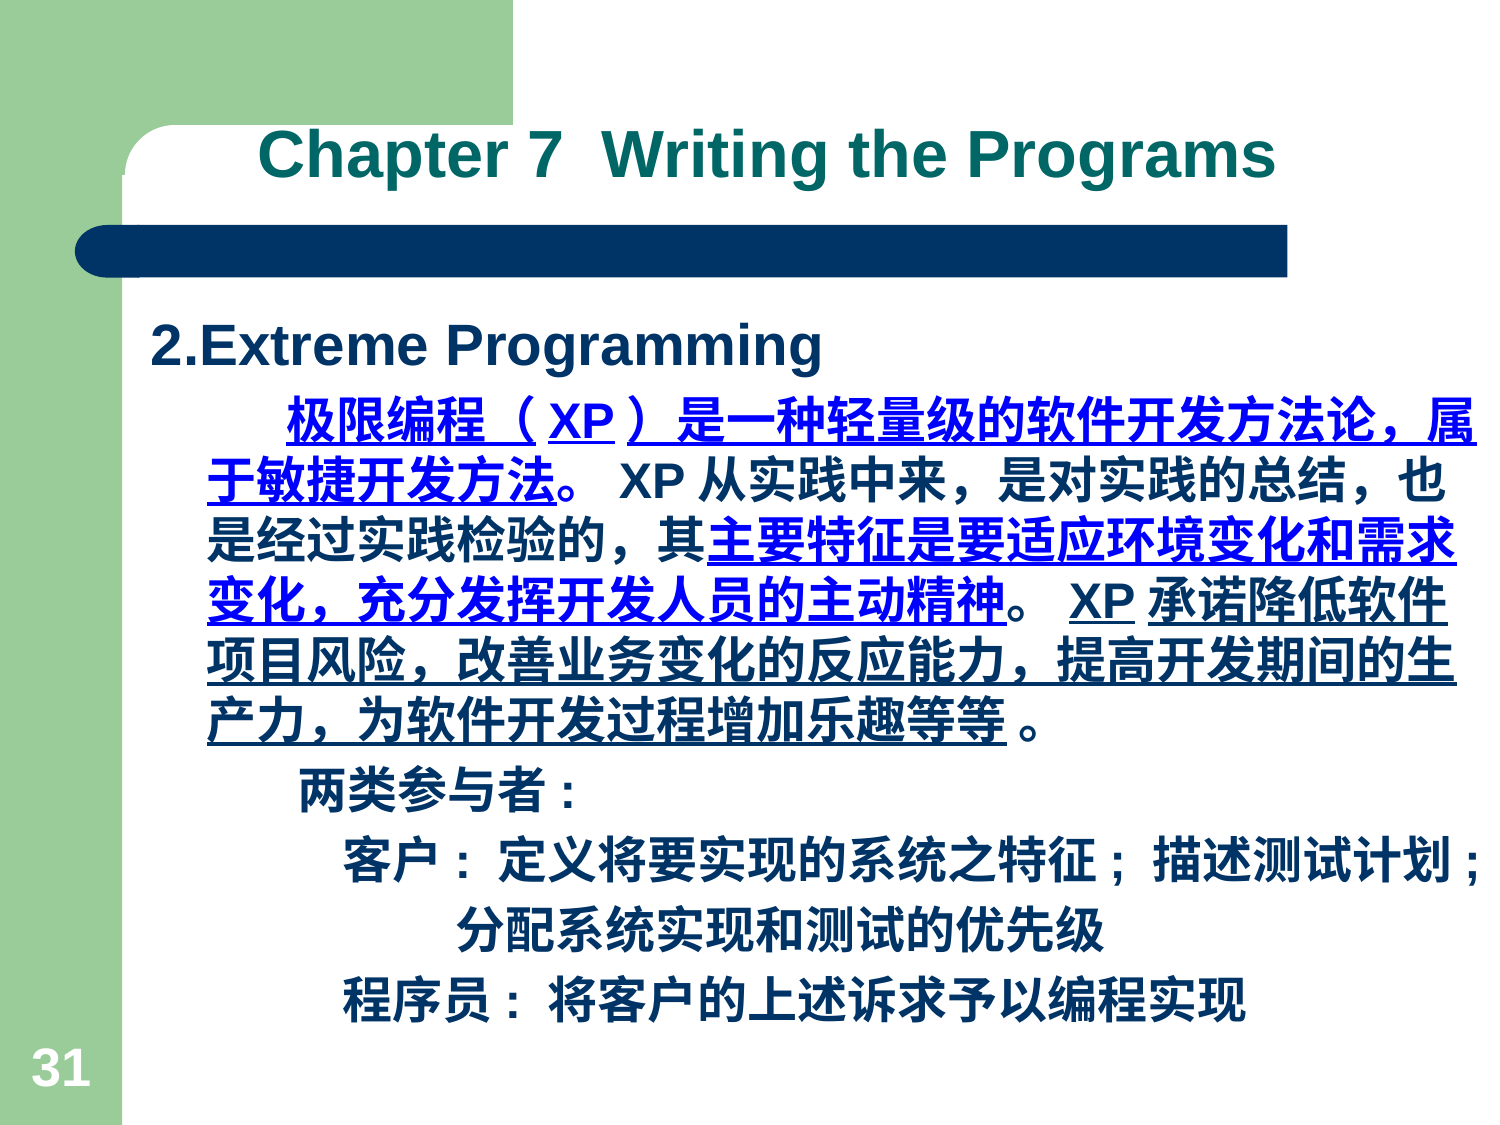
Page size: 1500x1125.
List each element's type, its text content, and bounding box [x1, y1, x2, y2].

slide_number 31 [13, 1024, 111, 1106]
list 2.Extreme Programming 极限编程（XP）是一种轻量级的软件开发方法论，属于敏捷开发方法。XP从实践中来，是对实践的总结，也是经过实践检验的，其主要特征是要适应环境变化和需求变化，充分发挥开发人员的主动精神。XP承诺降低软件项目风险，改善业务变化的反应能力，提高开发期间的生产力，为软件开发过程增加乐趣等等 。 两类参与者: 客户: 定义将要实现的系统之特征; 描述测试计划; 分配系统实现和测试的优先级 程序员: 将客户的上述诉求予以编程实现 [135, 290, 1500, 1125]
title Chapter 7 Writing the Programs [150, 62, 1463, 200]
